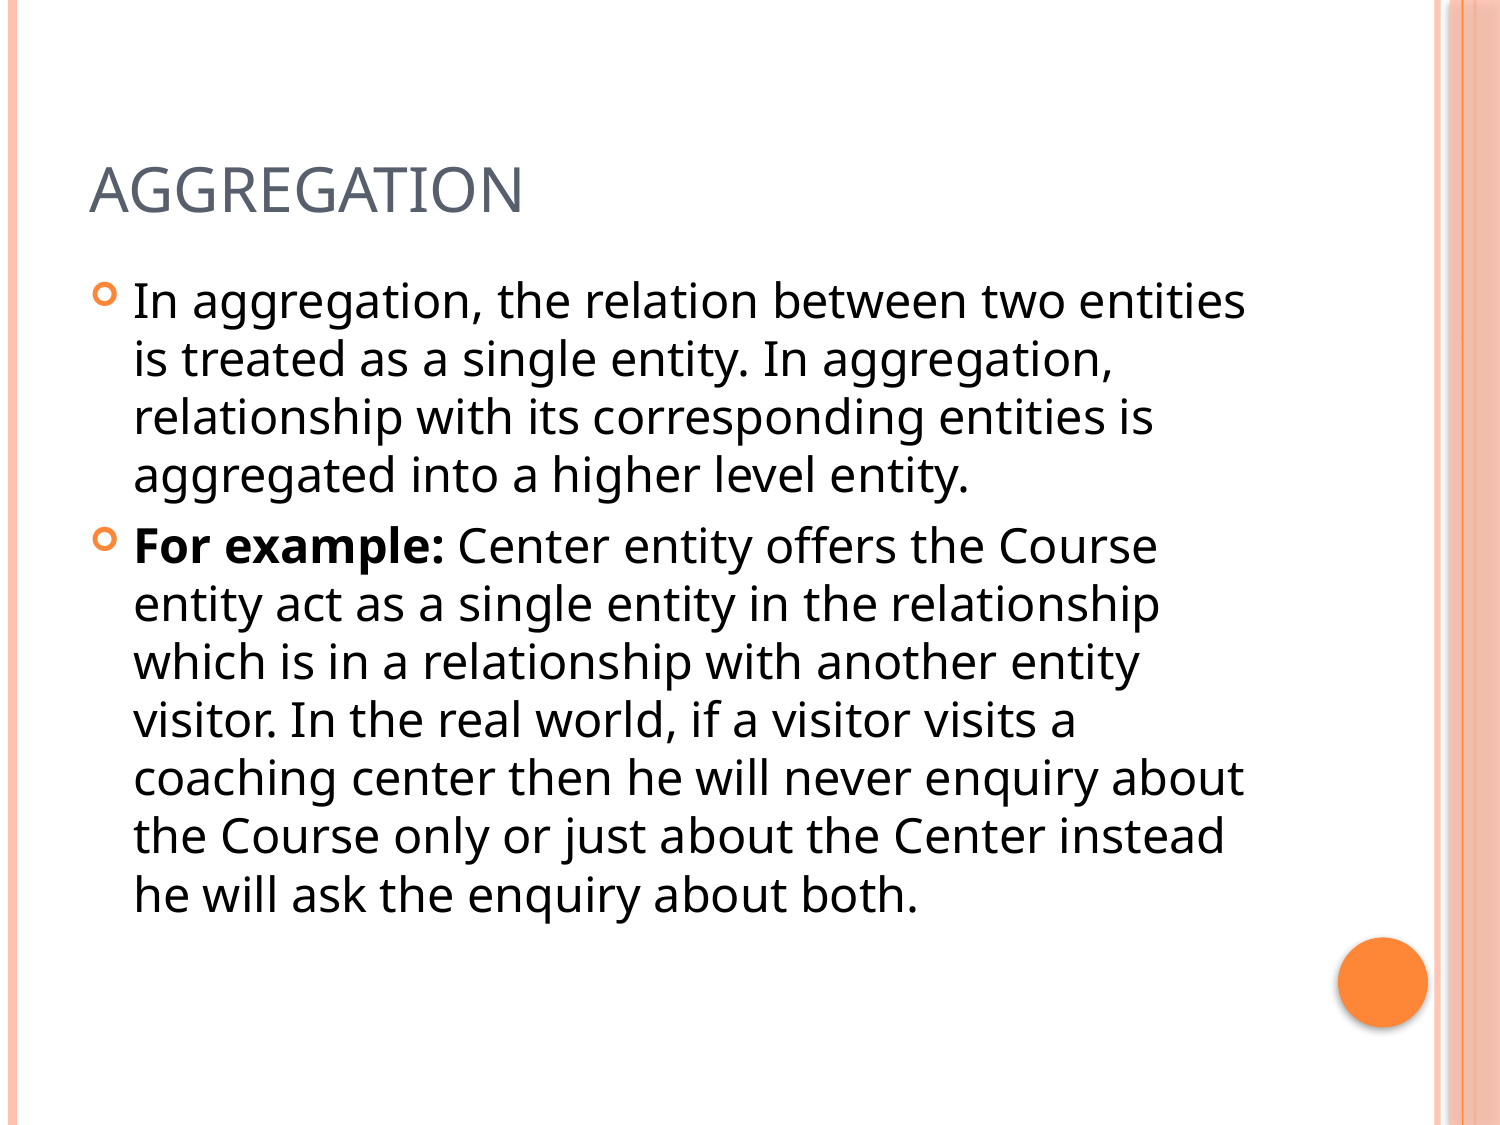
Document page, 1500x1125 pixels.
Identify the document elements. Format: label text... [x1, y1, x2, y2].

list In aggregation, the relation between two entities is treated as a single entity. In aggregation, relationship with its corresponding entities is aggregated into a higher level entity. For example: Center entity offers the Course entity act as a single entity in the relationship which is in a relationship with another entity visitor. In the real world, if a visitor visits a coaching center then he will never enquiry about the Course only or just about the Center instead he will ask the enquiry about both. [75, 262, 1300, 1062]
title aggregation [75, 45, 1300, 233]
